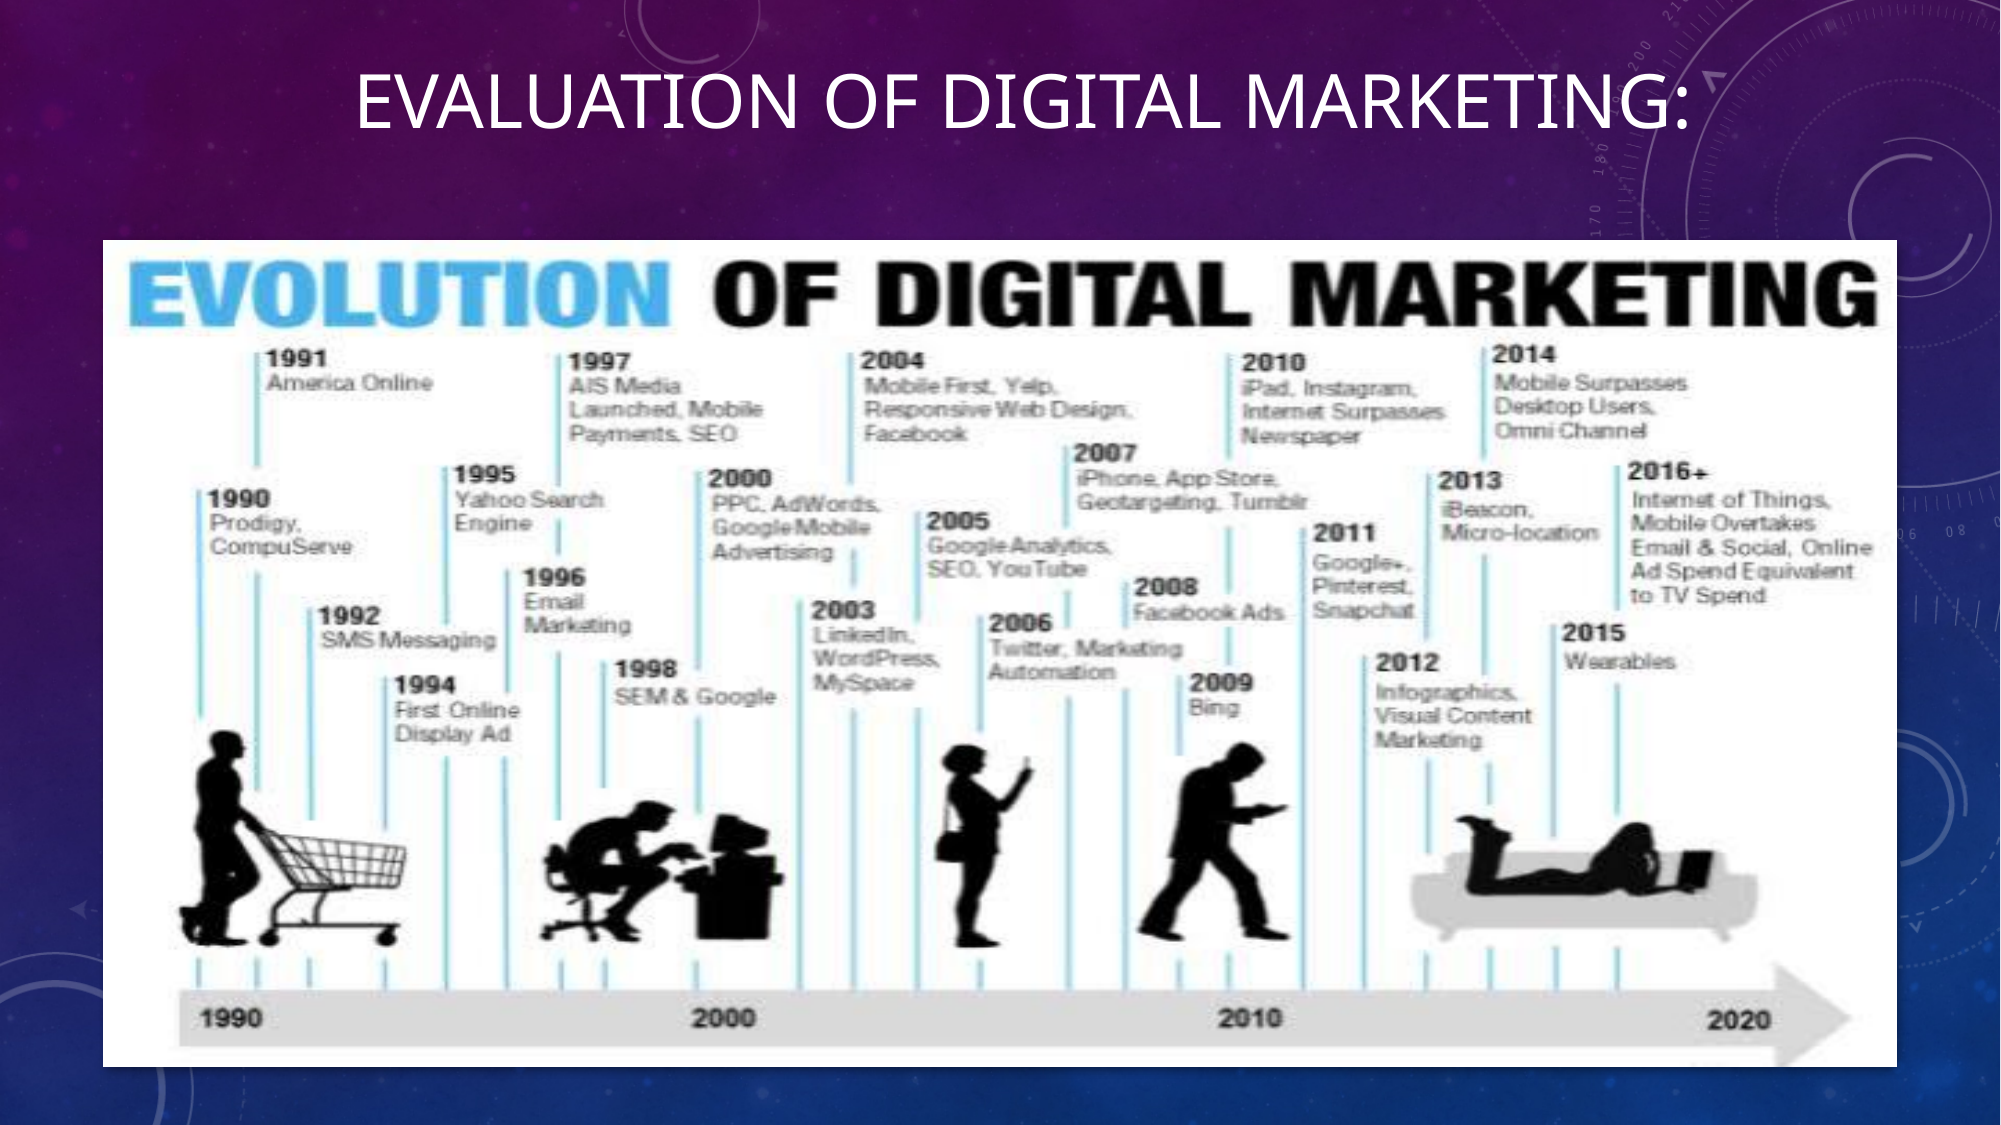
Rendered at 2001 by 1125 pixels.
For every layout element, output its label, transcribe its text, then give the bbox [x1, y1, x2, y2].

title Evaluation of digital marketing: [338, 0, 2000, 241]
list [103, 239, 1897, 1067]
picture [0, 0, 2001, 1125]
